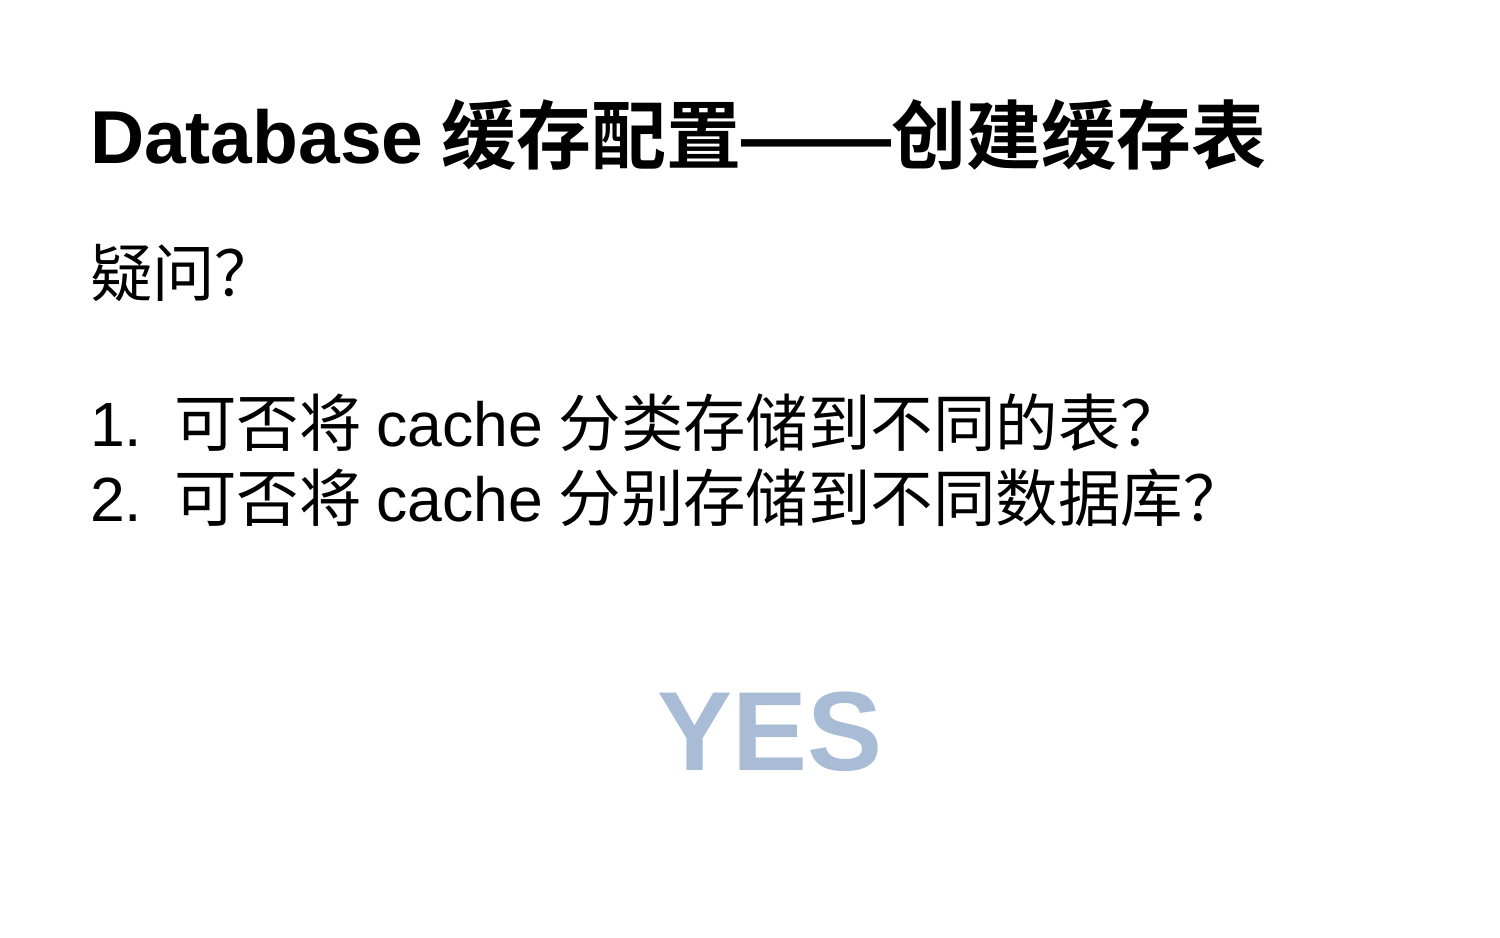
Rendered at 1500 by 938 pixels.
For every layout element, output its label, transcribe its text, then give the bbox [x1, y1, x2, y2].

list 疑问？ 可否将cache分类存储到不同的表？ 可否将cache分别存储到不同数据库？ [75, 218, 1425, 898]
text_box YES [642, 649, 898, 800]
title Database缓存配置——创建缓存表 [75, 37, 1425, 194]
